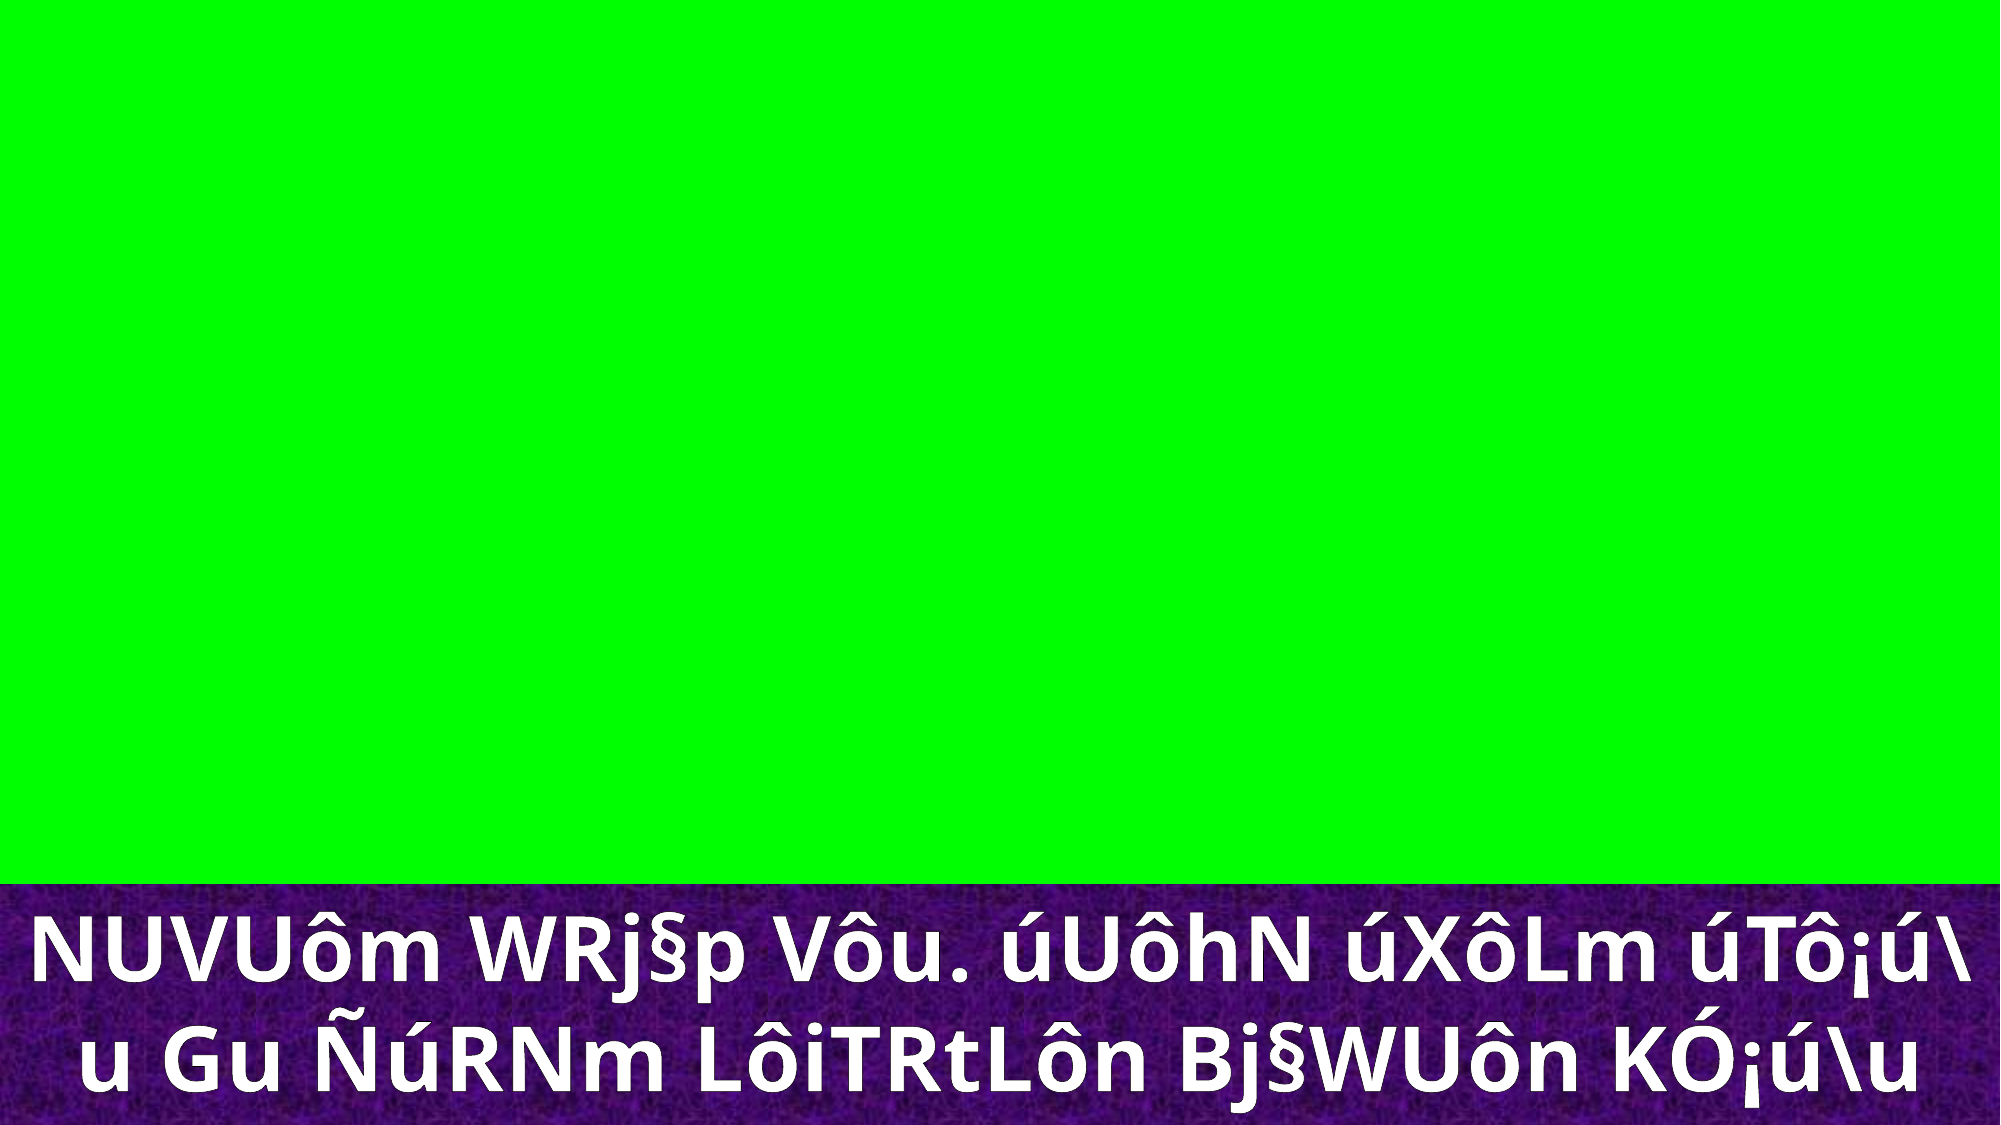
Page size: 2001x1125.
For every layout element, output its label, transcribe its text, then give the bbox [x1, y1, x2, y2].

text_box [0, 1118, 2000, 1125]
text_box NUVUôm WRj§p Vôu. úUôhN úXôLm úTô¡ú\u Gu ÑúRNm LôiTRtLôn Bj§WUôn KÓ¡ú\u [0, 882, 2000, 1118]
